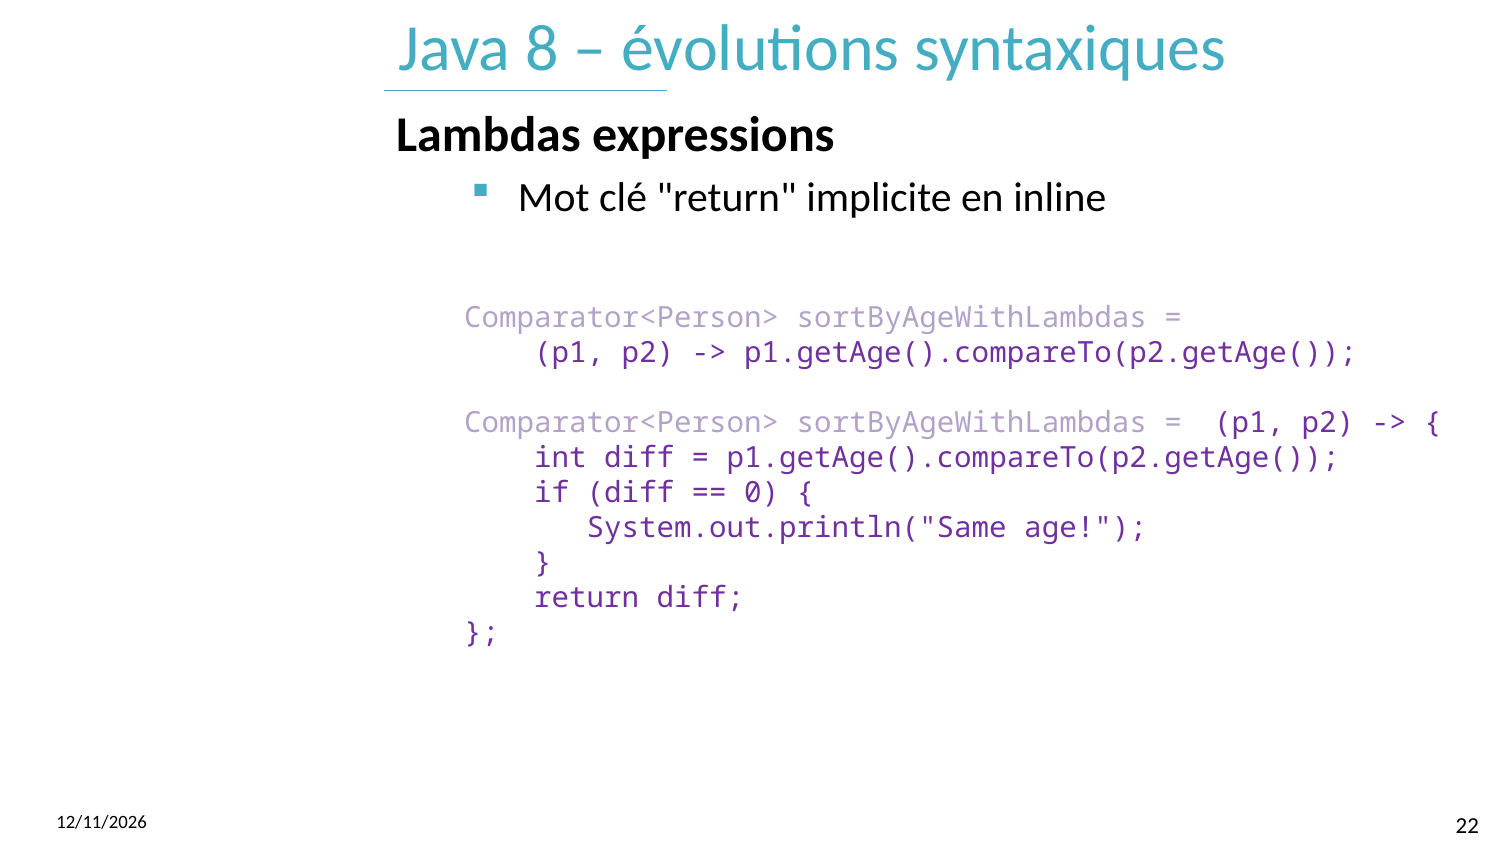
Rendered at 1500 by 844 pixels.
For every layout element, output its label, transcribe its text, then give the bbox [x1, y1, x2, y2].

text_box Comparator<Person> sortByAgeWithLambdas = (p1, p2) -> p1.getAge().compareTo(p2.getAge()); Comparator<Person> sortByAgeWithLambdas = (p1, p2) -> { int diff = p1.getAge().compareTo(p2.getAge()); if (diff == 0) { System.out.println("Same age!"); } return diff; }; [383, 256, 1471, 761]
list Lambdas expressions Mot clé "return" implicite en inline [380, 94, 1423, 458]
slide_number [41, 798, 262, 844]
slide_number 22 [1144, 802, 1495, 844]
title Java 8 – évolutions syntaxiques [383, 0, 1425, 92]
